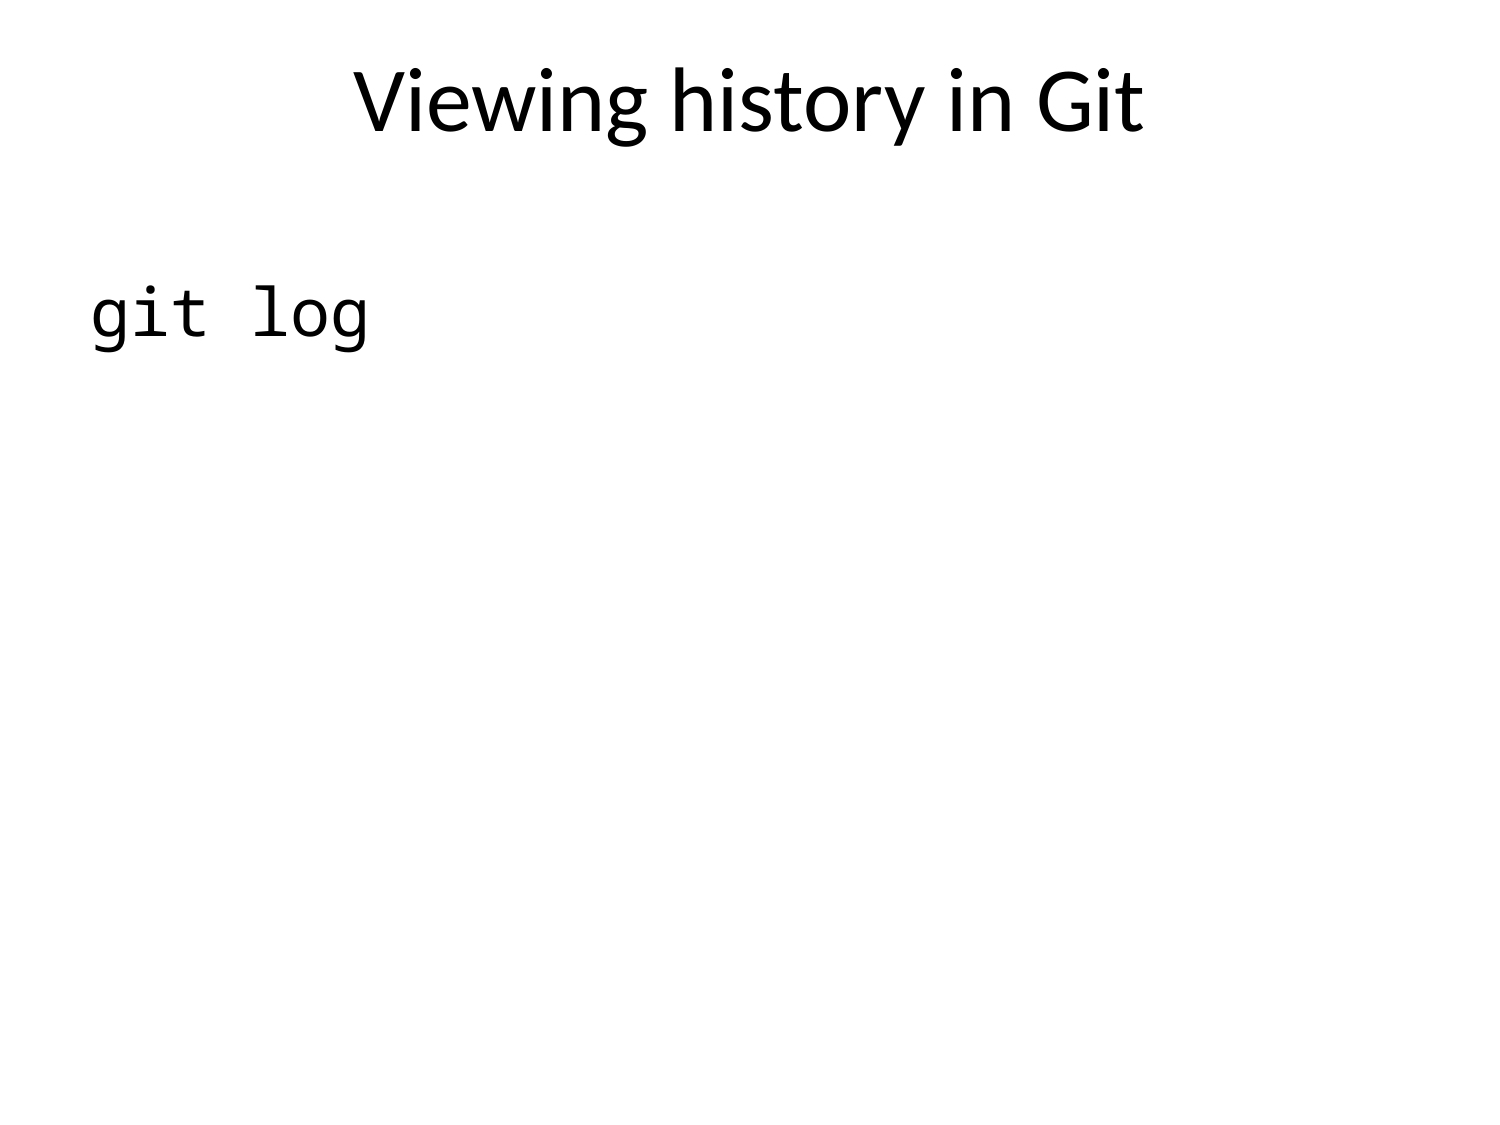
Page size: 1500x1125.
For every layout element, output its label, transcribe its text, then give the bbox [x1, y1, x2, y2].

title Viewing history in Git [75, 1, 1425, 189]
list git log [75, 262, 1425, 1005]
